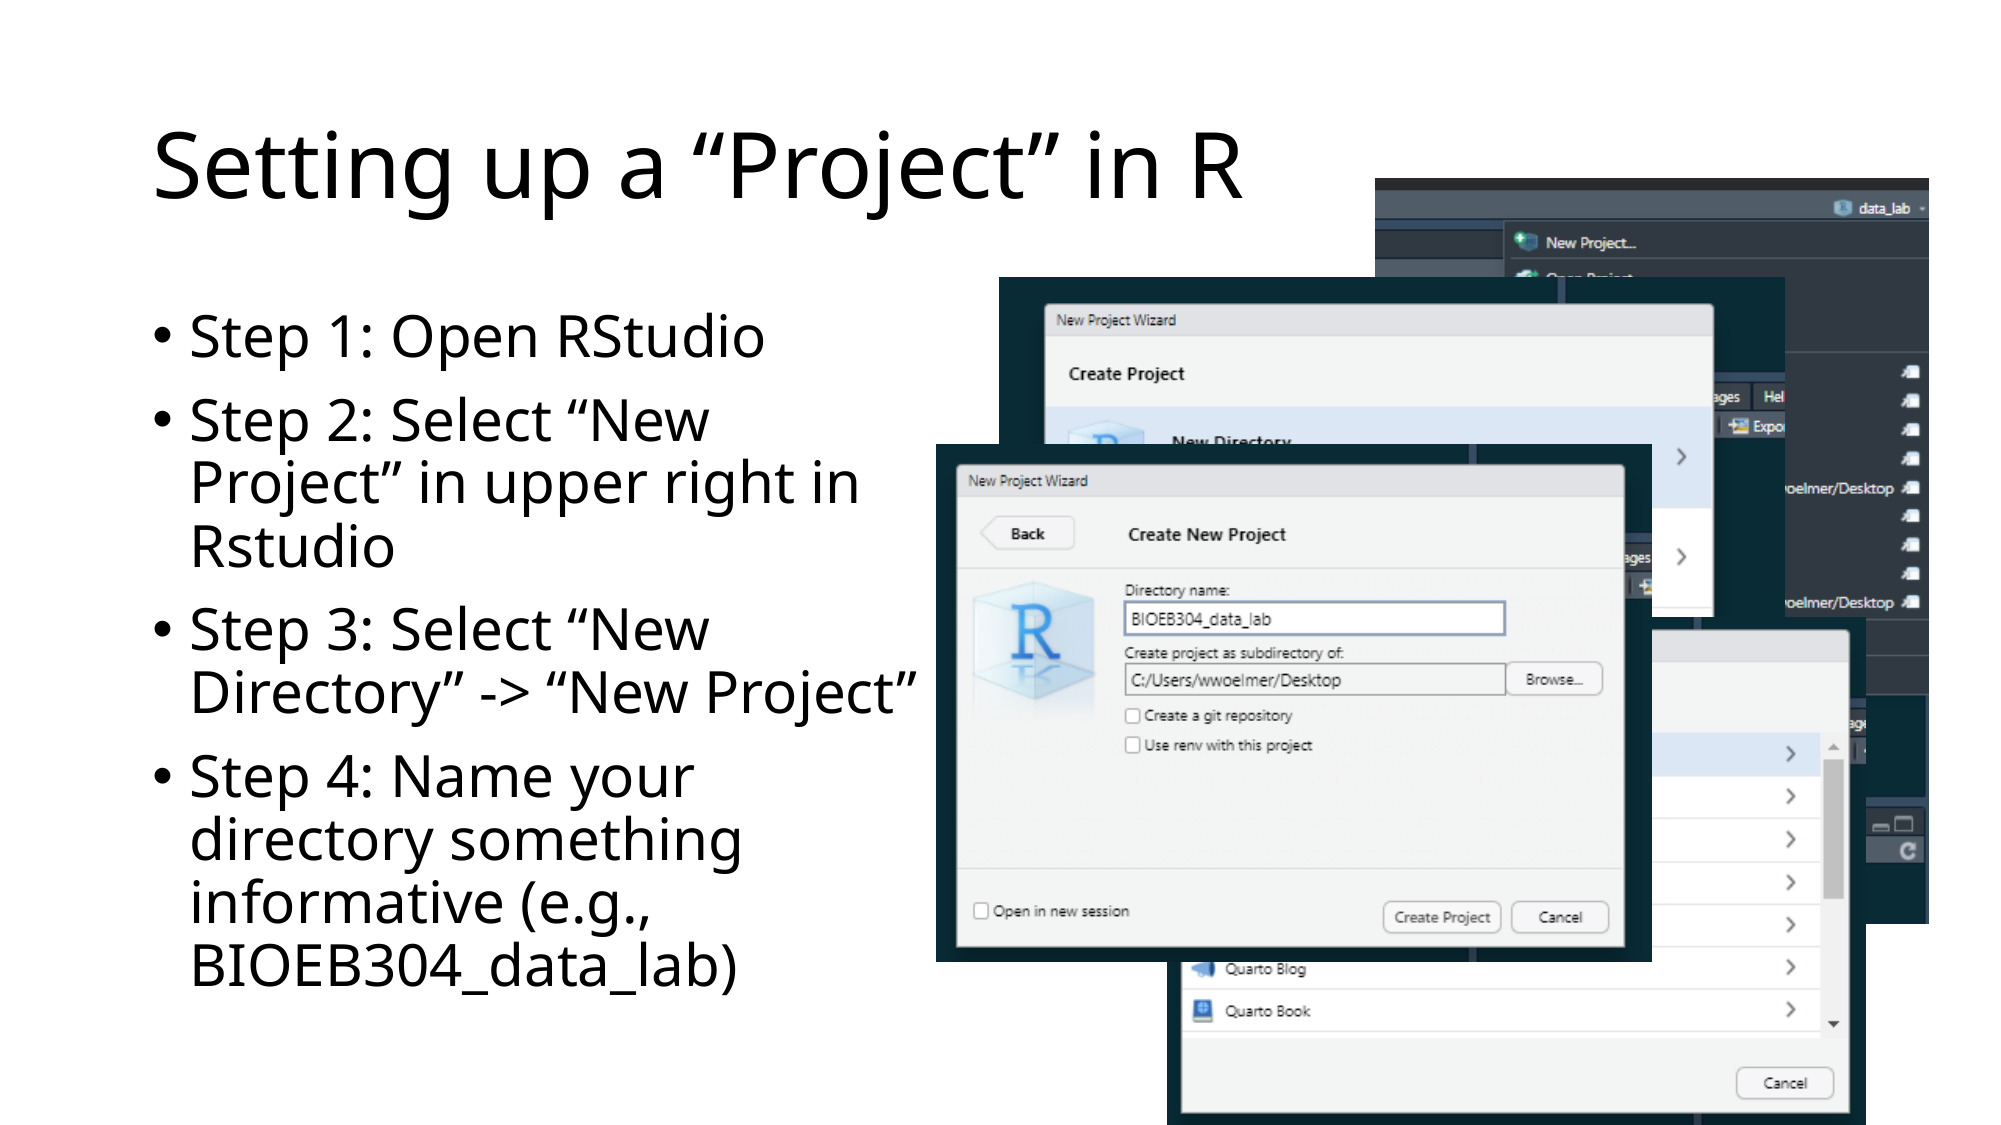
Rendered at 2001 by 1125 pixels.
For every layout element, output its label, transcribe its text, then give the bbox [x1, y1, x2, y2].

title Setting up a “Project” in R [137, 59, 1863, 278]
list Step 1: Open RStudio Step 2: Select “New Project” in upper right in Rstudio Step 3: Select “New Directory” -> “New Project” Step 4: Name your directory something informative (e.g., BIOEB304_data_lab) [137, 299, 938, 1014]
picture [935, 177, 1930, 1125]
